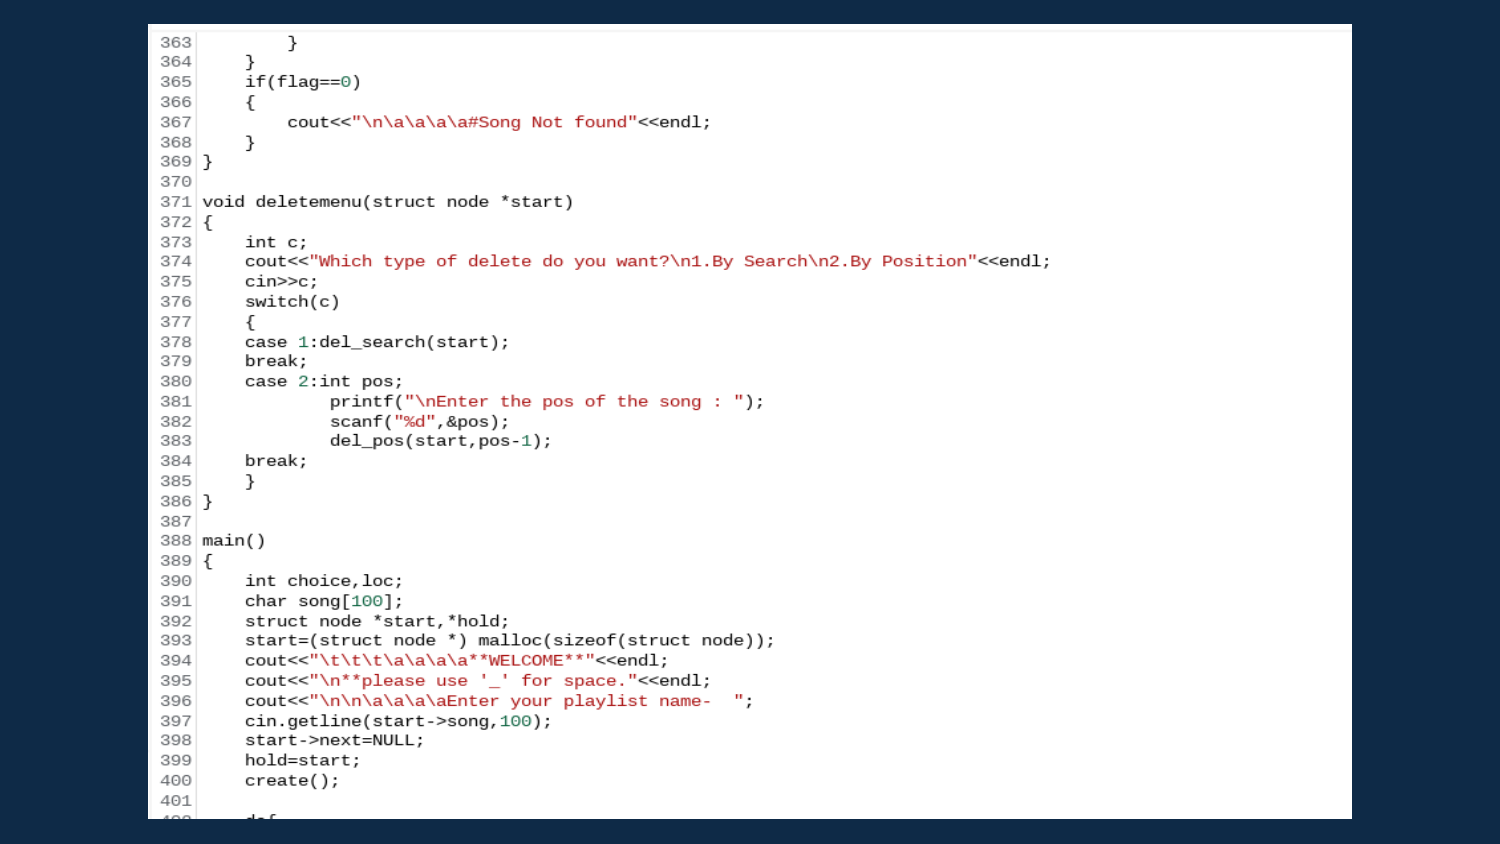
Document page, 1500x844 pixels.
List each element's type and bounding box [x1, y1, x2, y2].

picture [148, 24, 1352, 819]
